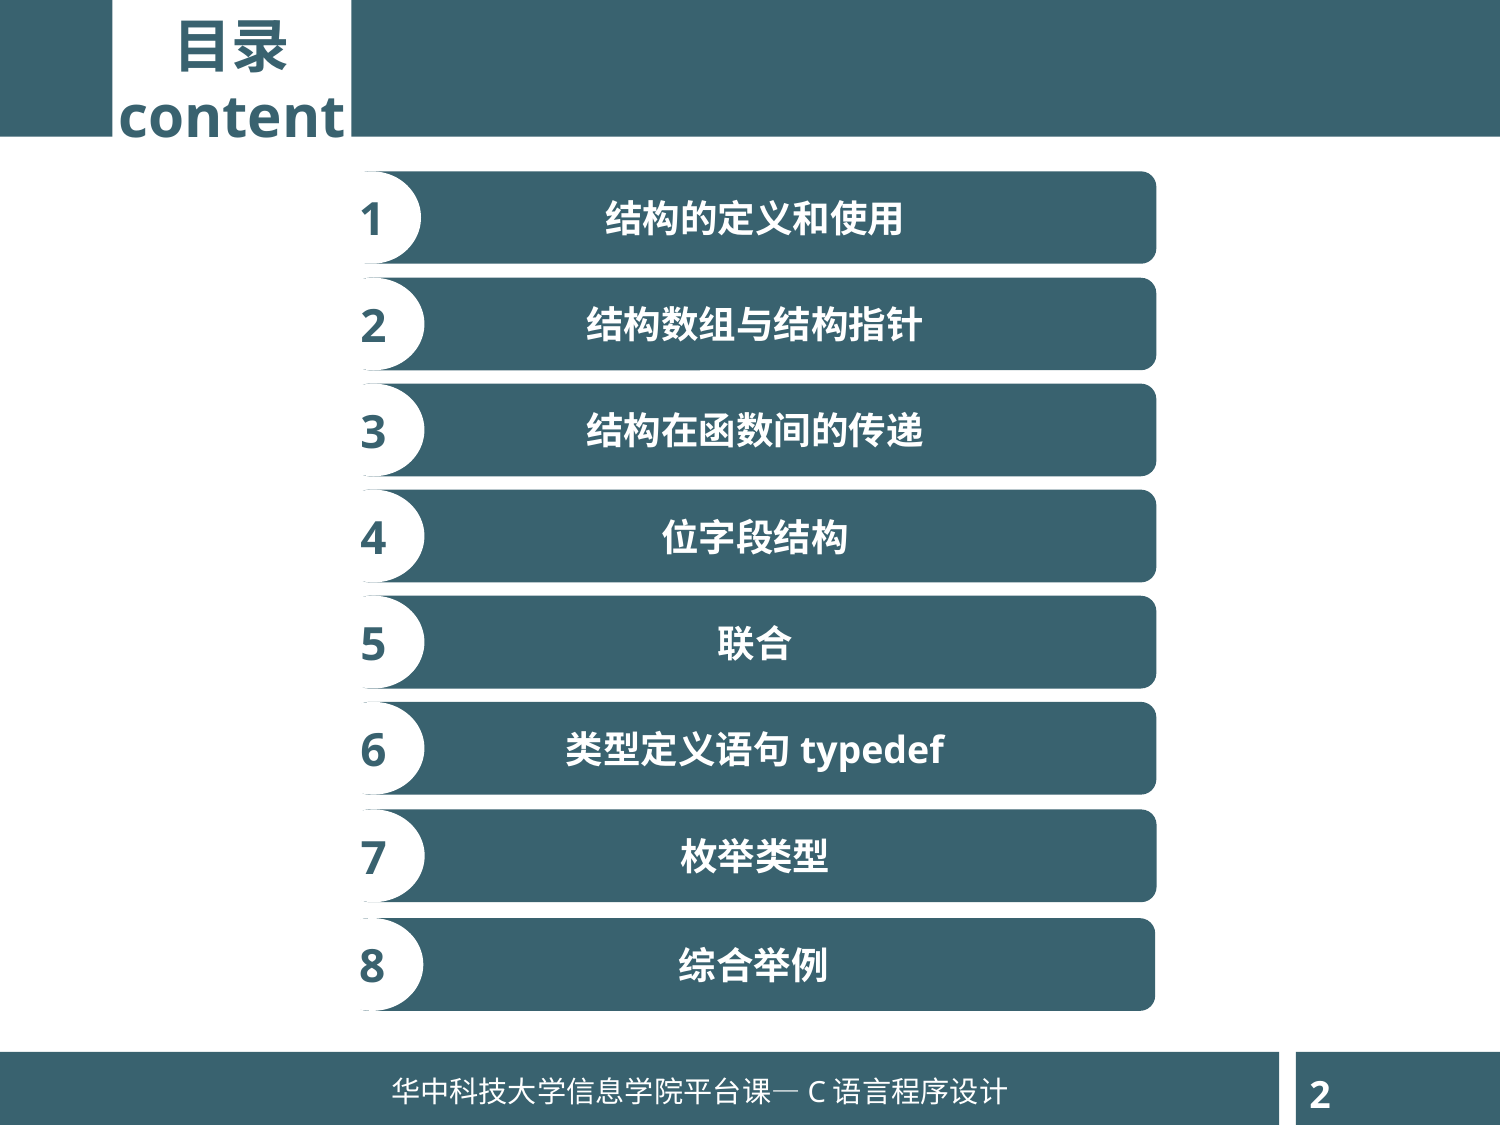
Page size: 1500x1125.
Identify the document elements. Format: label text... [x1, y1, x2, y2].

text_box 位字段结构 [381, 488, 1158, 584]
text_box 5 [321, 594, 426, 690]
text_box 2 [321, 276, 426, 372]
text_box 目录 content [103, 1, 361, 157]
text_box 枚举类型 [379, 808, 1158, 904]
text_box 1 [321, 170, 423, 265]
text_box 4 [321, 488, 426, 584]
text_box 8 [320, 917, 425, 1012]
text_box 结构的定义和使用 [381, 170, 1158, 265]
text_box 联合 [380, 594, 1158, 690]
text_box 类型定义语句typedef [378, 700, 1158, 796]
text_box 3 [321, 382, 426, 478]
text_box 结构数组与结构指针 [380, 276, 1158, 372]
text_box 综合举例 [383, 917, 1157, 1012]
text_box 7 [321, 808, 426, 904]
text_box 结构在函数间的传递 [380, 382, 1158, 478]
text_box 6 [321, 700, 426, 796]
